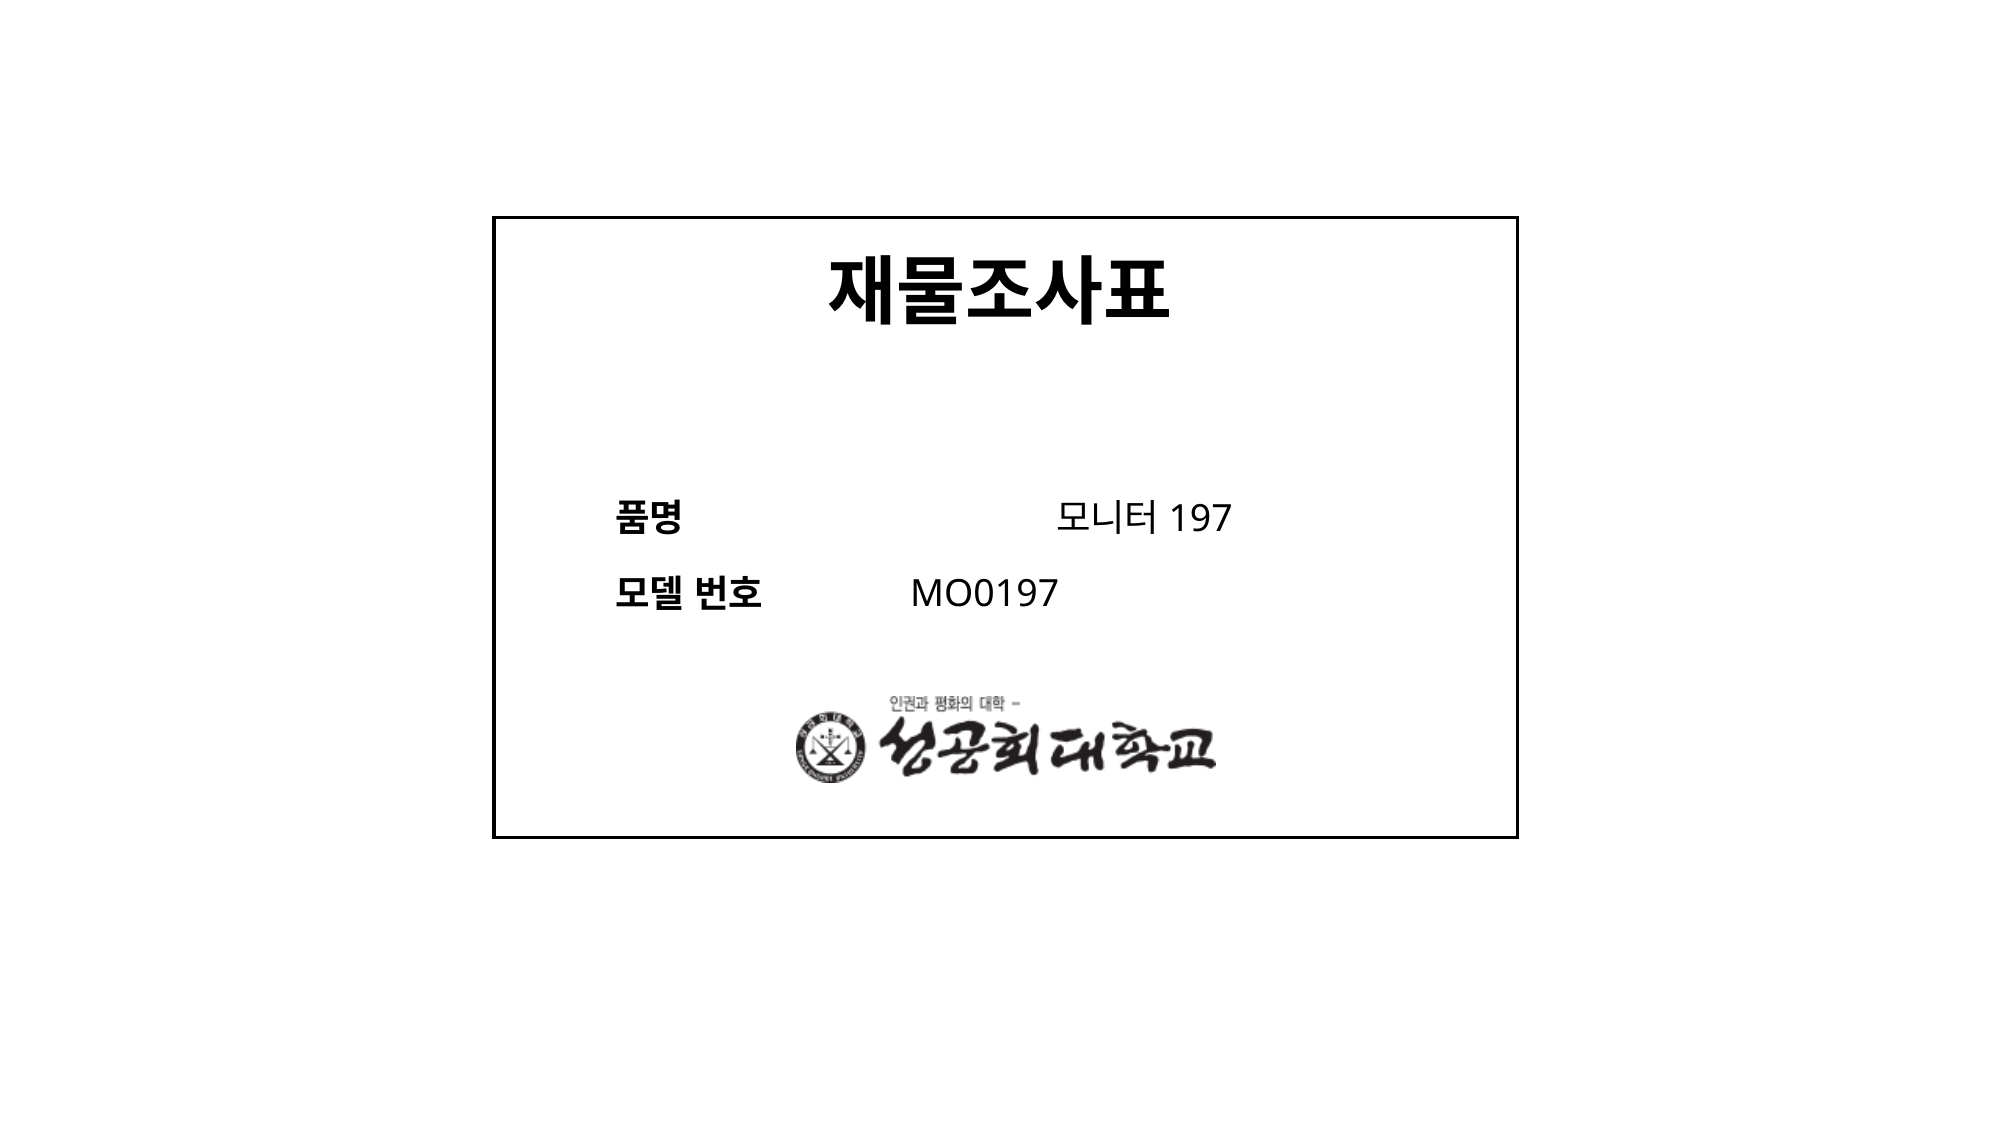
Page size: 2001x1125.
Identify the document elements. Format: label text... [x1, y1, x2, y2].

picture [796, 696, 1216, 784]
text_box MO0197 [895, 561, 1394, 622]
text_box 모니터197 [1041, 486, 1249, 547]
text_box 모델 번호 [600, 562, 820, 623]
text_box 재물조사표 [812, 235, 1188, 341]
text_box [492, 216, 1519, 839]
text_box 품명 [600, 486, 820, 547]
